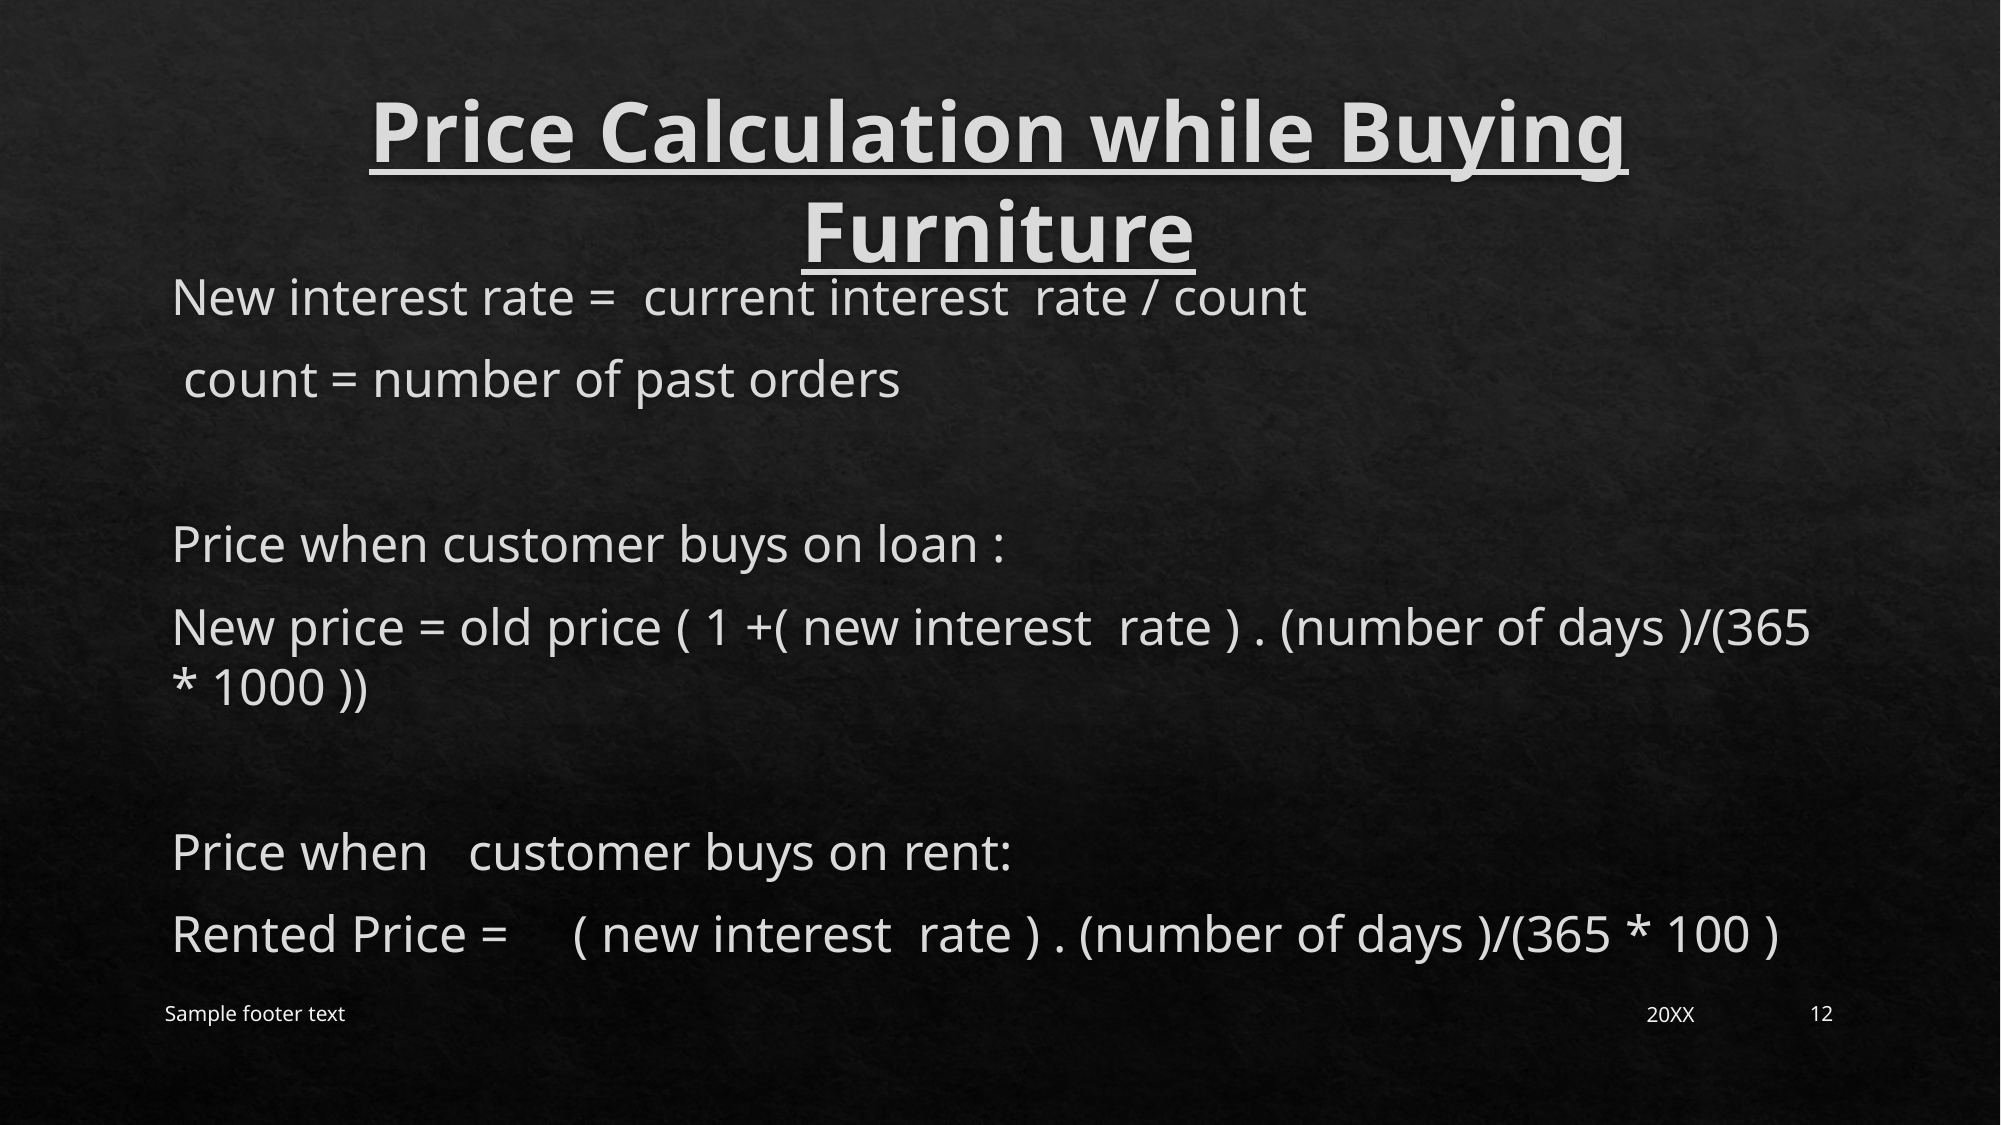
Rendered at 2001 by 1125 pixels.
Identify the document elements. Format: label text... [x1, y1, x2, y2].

slide_number 20XX [1259, 984, 1710, 1045]
footer Sample footer text [149, 984, 1245, 1045]
list New interest rate = current interest rate / count count = number of past orders Price when customer buys on loan : New price = old price ( 1 +( new interest rate ) . (number of days )/(365 * 1000 )) Price when customer buys on rent: Rented Price = ( new interest rate ) . (number of days )/(365 * 100 ) [149, 257, 1849, 997]
title Price Calculation while Buying Furniture [149, 99, 1849, 253]
slide_number 12 [1724, 984, 1849, 1045]
